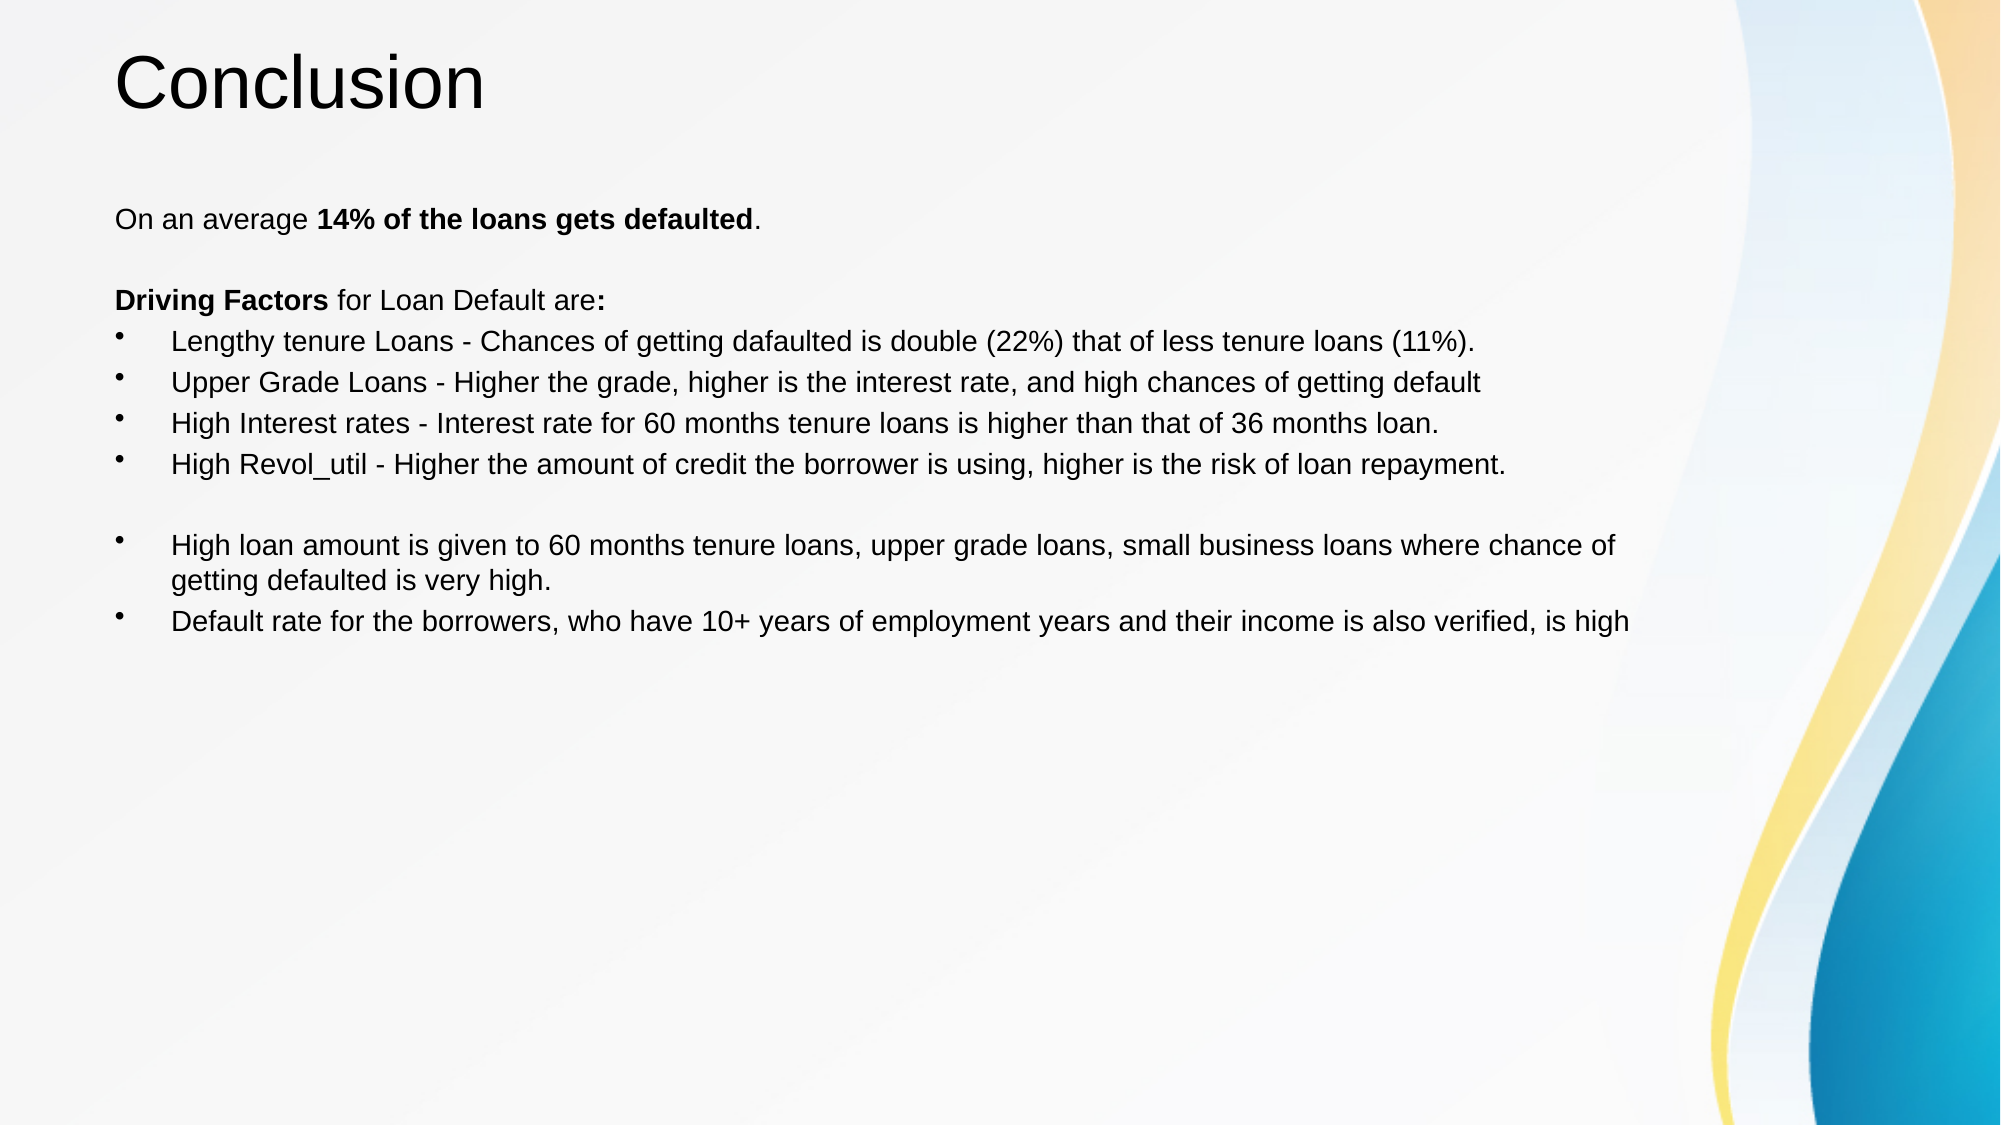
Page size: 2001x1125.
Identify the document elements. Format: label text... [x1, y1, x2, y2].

list On an average 14% of the loans gets defaulted. Driving Factors for Loan Default are: Lengthy tenure Loans - Chances of getting dafaulted is double (22%) that of less tenure loans (11%). Upper Grade Loans - Higher the grade, higher is the interest rate, and high chances of getting default High Interest rates - Interest rate for 60 months tenure loans is higher than that of 36 months loan. High Revol_util - Higher the amount of credit the borrower is using, higher is the risk of loan repayment. High loan amount is given to 60 months tenure loans, upper grade loans, small business loans where chance of getting defaulted is very high. Default rate for the borrowers, who have 10+ years of employment years and their income is also verified, is high [99, 192, 1680, 1006]
title Conclusion [99, 30, 1901, 127]
picture [0, 0, 2001, 1125]
